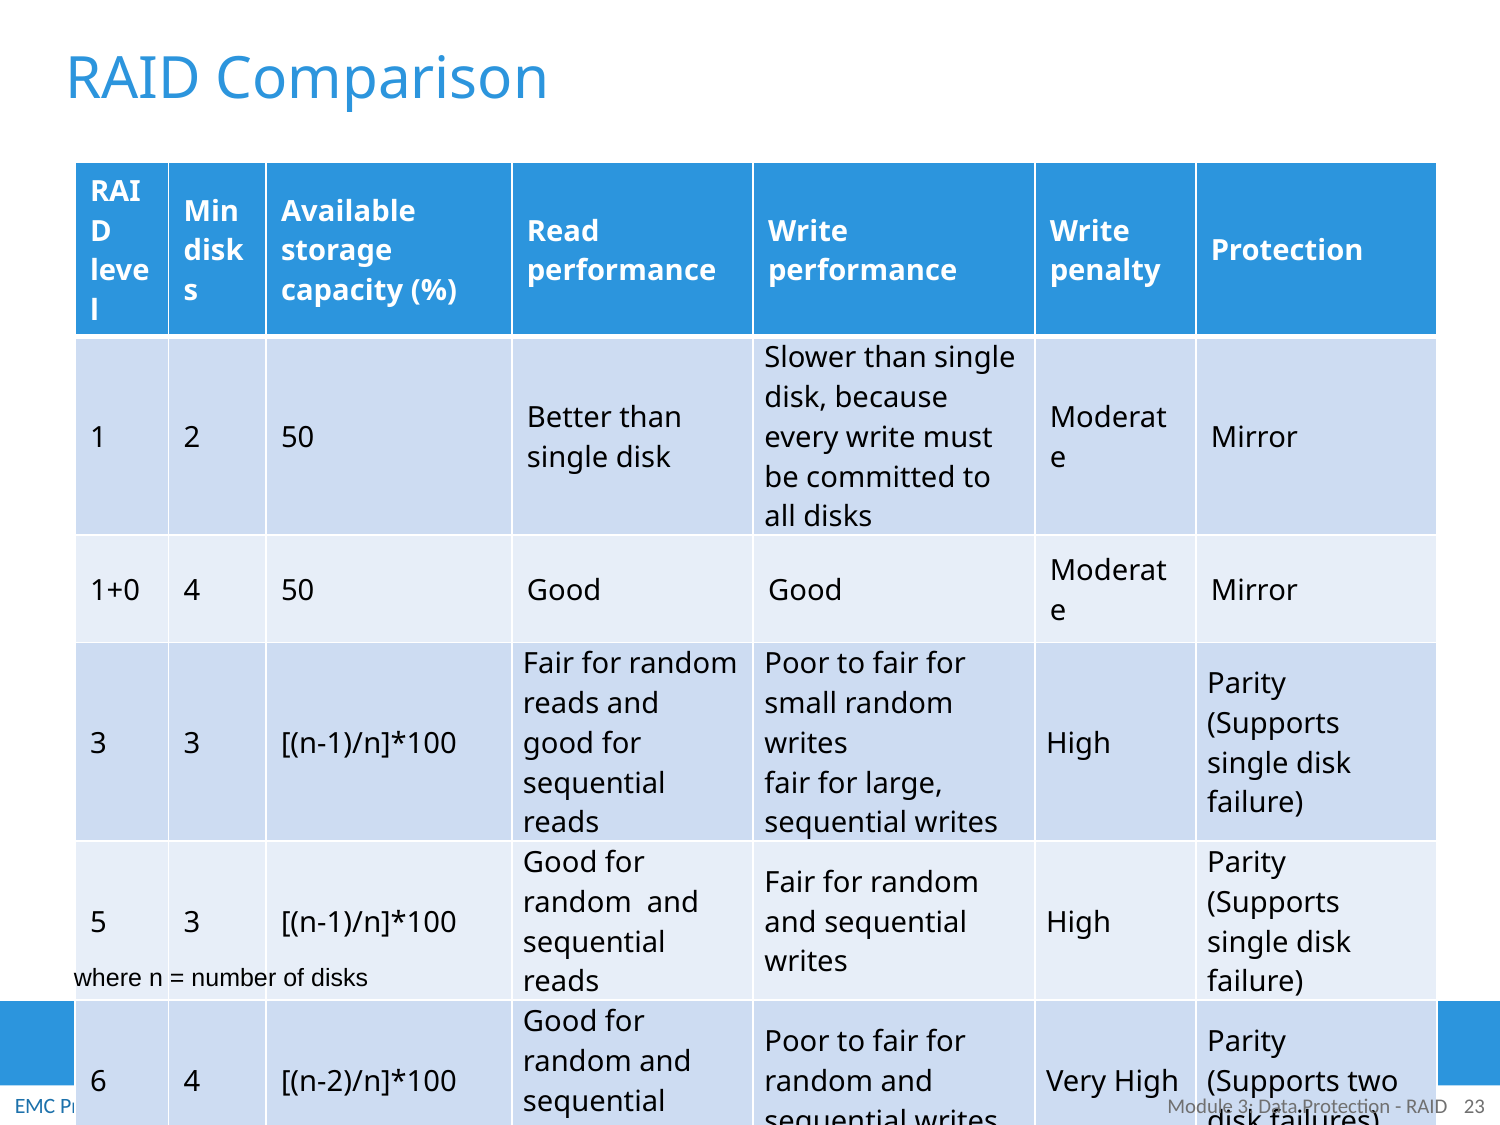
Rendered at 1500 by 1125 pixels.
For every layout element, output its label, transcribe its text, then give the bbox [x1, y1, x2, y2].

table_cell 3 [76, 643, 168, 840]
table_cell Poor to fair for random and sequential writes [754, 1001, 1034, 1125]
table_cell Good [513, 536, 752, 642]
table_cell Good [754, 536, 1034, 642]
table_cell 4 [169, 536, 265, 642]
table_cell High [1036, 643, 1195, 840]
table_cell 50 [267, 339, 511, 534]
table_cell Slower than single disk, because every write must be committed to all disks [754, 339, 1034, 534]
table_cell 1 [76, 339, 168, 534]
table_cell [(n-1)/n]*100 [267, 643, 511, 840]
table_cell Fair for random reads and good for sequential reads [513, 643, 752, 840]
table_cell [(n-1)/n]*100 [267, 842, 511, 999]
footer Module 3: Data Protection - RAID [774, 1087, 1425, 1125]
table_header Available storage capacity (%) [267, 163, 511, 334]
table_cell 1+0 [76, 536, 168, 642]
table_cell Mirror [1197, 339, 1436, 534]
table_cell Parity (Supports single disk failure) [1197, 643, 1436, 840]
table_cell Parity (Supports single disk failure) [1197, 842, 1436, 999]
table_cell 3 [169, 842, 265, 954]
title RAID Comparison [49, 12, 1438, 138]
table_header Read performance [513, 163, 752, 334]
table_header Protection [1197, 163, 1436, 334]
table_cell Poor to fair for small random writes fair for large, sequential writes [754, 643, 1034, 840]
table_header Write penalty [1036, 163, 1195, 334]
slide_number 23 [1425, 1087, 1500, 1125]
table_cell High [1036, 842, 1195, 999]
table_cell 50 [267, 536, 511, 642]
table_cell Very High [1036, 1001, 1195, 1087]
table_header Write performance [754, 163, 1034, 334]
table_cell 4 [169, 1001, 265, 1125]
table_cell 2 [169, 339, 265, 534]
table_cell Fair for random and sequential writes [754, 842, 1034, 999]
table_cell Good for random and sequential reads [513, 1001, 752, 1125]
table_cell Moderate [1036, 536, 1195, 642]
table_cell [(n-2)/n]*100 [267, 1001, 511, 1125]
table_cell 6 [76, 1001, 168, 1125]
table_cell Parity (Supports two disk failures) [1197, 1001, 1436, 1087]
table_cell Mirror [1197, 536, 1436, 642]
table_cell Good for random and sequential reads [513, 842, 752, 999]
text_box where n = number of disks [59, 954, 384, 1000]
table_cell 3 [169, 643, 265, 840]
table_cell 5 [76, 842, 168, 954]
table_header RAID level [76, 163, 168, 334]
table_cell Moderate [1036, 339, 1195, 534]
table_header Min disks [169, 163, 265, 334]
table_cell Better than single disk [513, 339, 752, 534]
